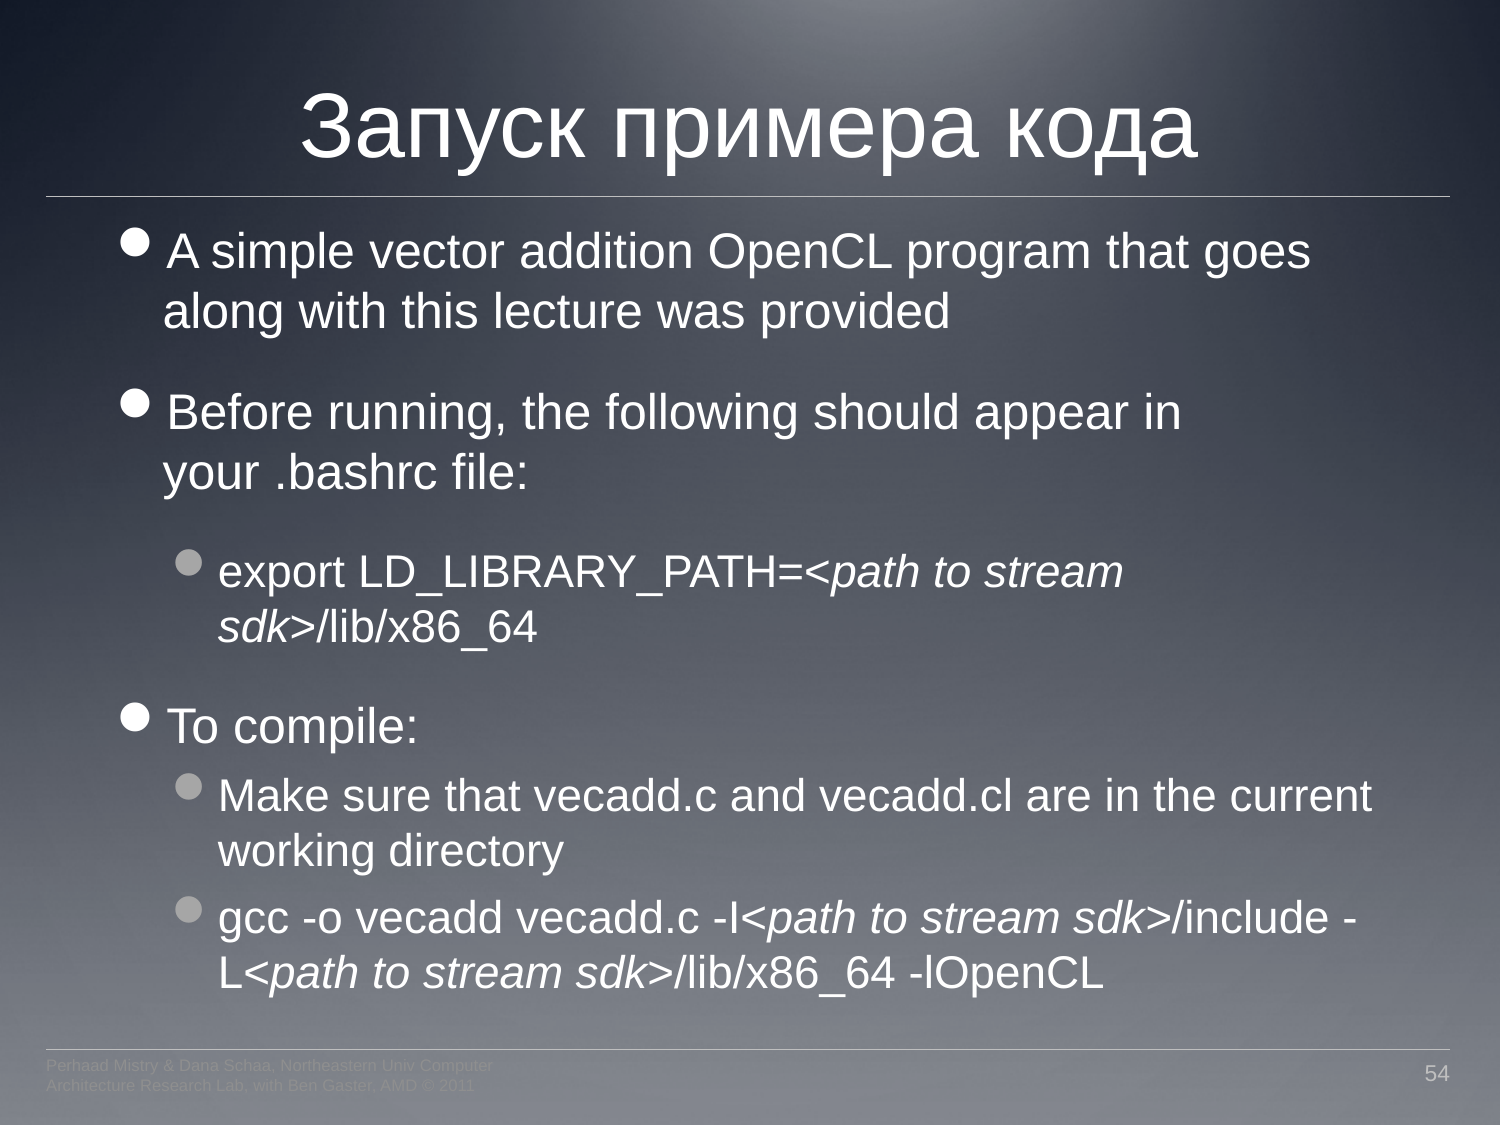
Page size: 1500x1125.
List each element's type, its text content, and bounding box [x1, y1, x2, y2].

title Запуск примера кода [105, 17, 1394, 183]
footer Perhaad Mistry & Dana Schaa, Northeastern Univ Computer Architecture Research Lab, with Ben Gaster, AMD © 2011 [46, 1042, 521, 1103]
list A simple vector addition OpenCL program that goes along with this lecture was provided Before running, the following should appear in your .bashrc file: export LD_LIBRARY_PATH=<path to stream sdk>/lib/x86_64 To compile: Make sure that vecadd.c and vecadd.cl are in the current working directory gcc -o vecadd vecadd.c -I<path to stream sdk>/include -L<path to stream sdk>/lib/x86_64 -lOpenCL [101, 210, 1436, 1024]
slide_number 54 [1325, 1042, 1450, 1103]
